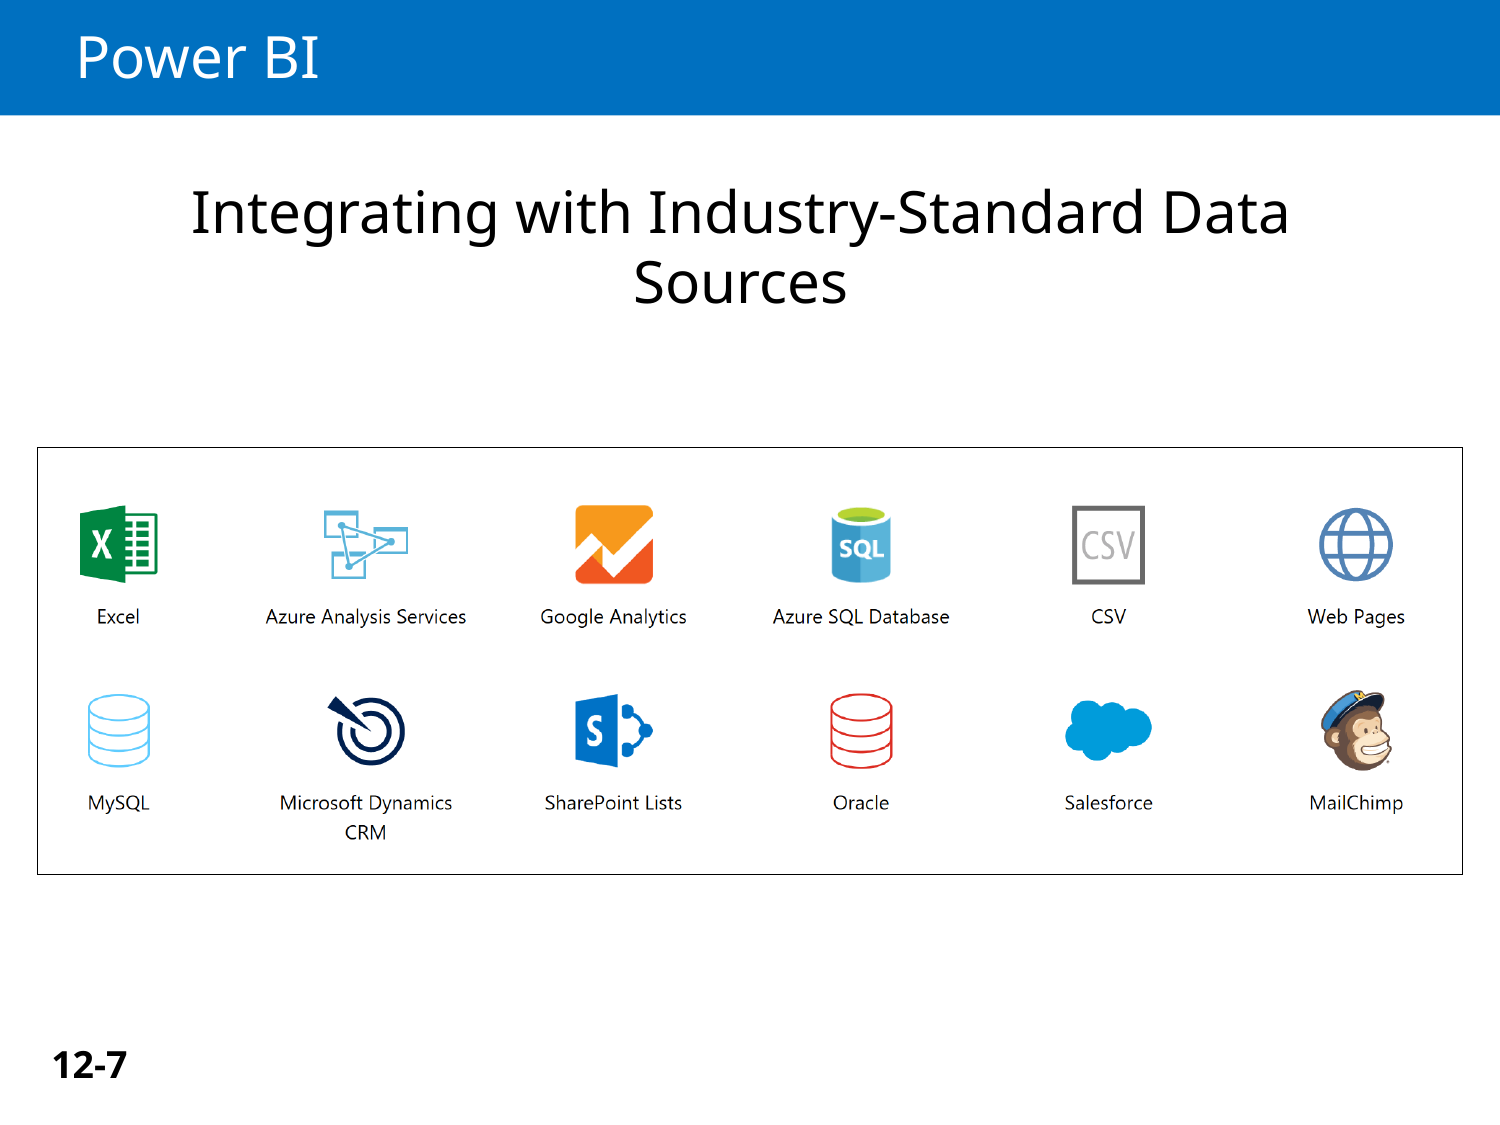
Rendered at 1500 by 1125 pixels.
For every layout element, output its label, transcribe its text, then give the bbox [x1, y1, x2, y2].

text_box 12-7 [36, 1033, 194, 1094]
title Power BI [75, 0, 1351, 122]
text_box Integrating with Industry-Standard Data Sources [75, 167, 1408, 259]
picture [37, 447, 1463, 875]
